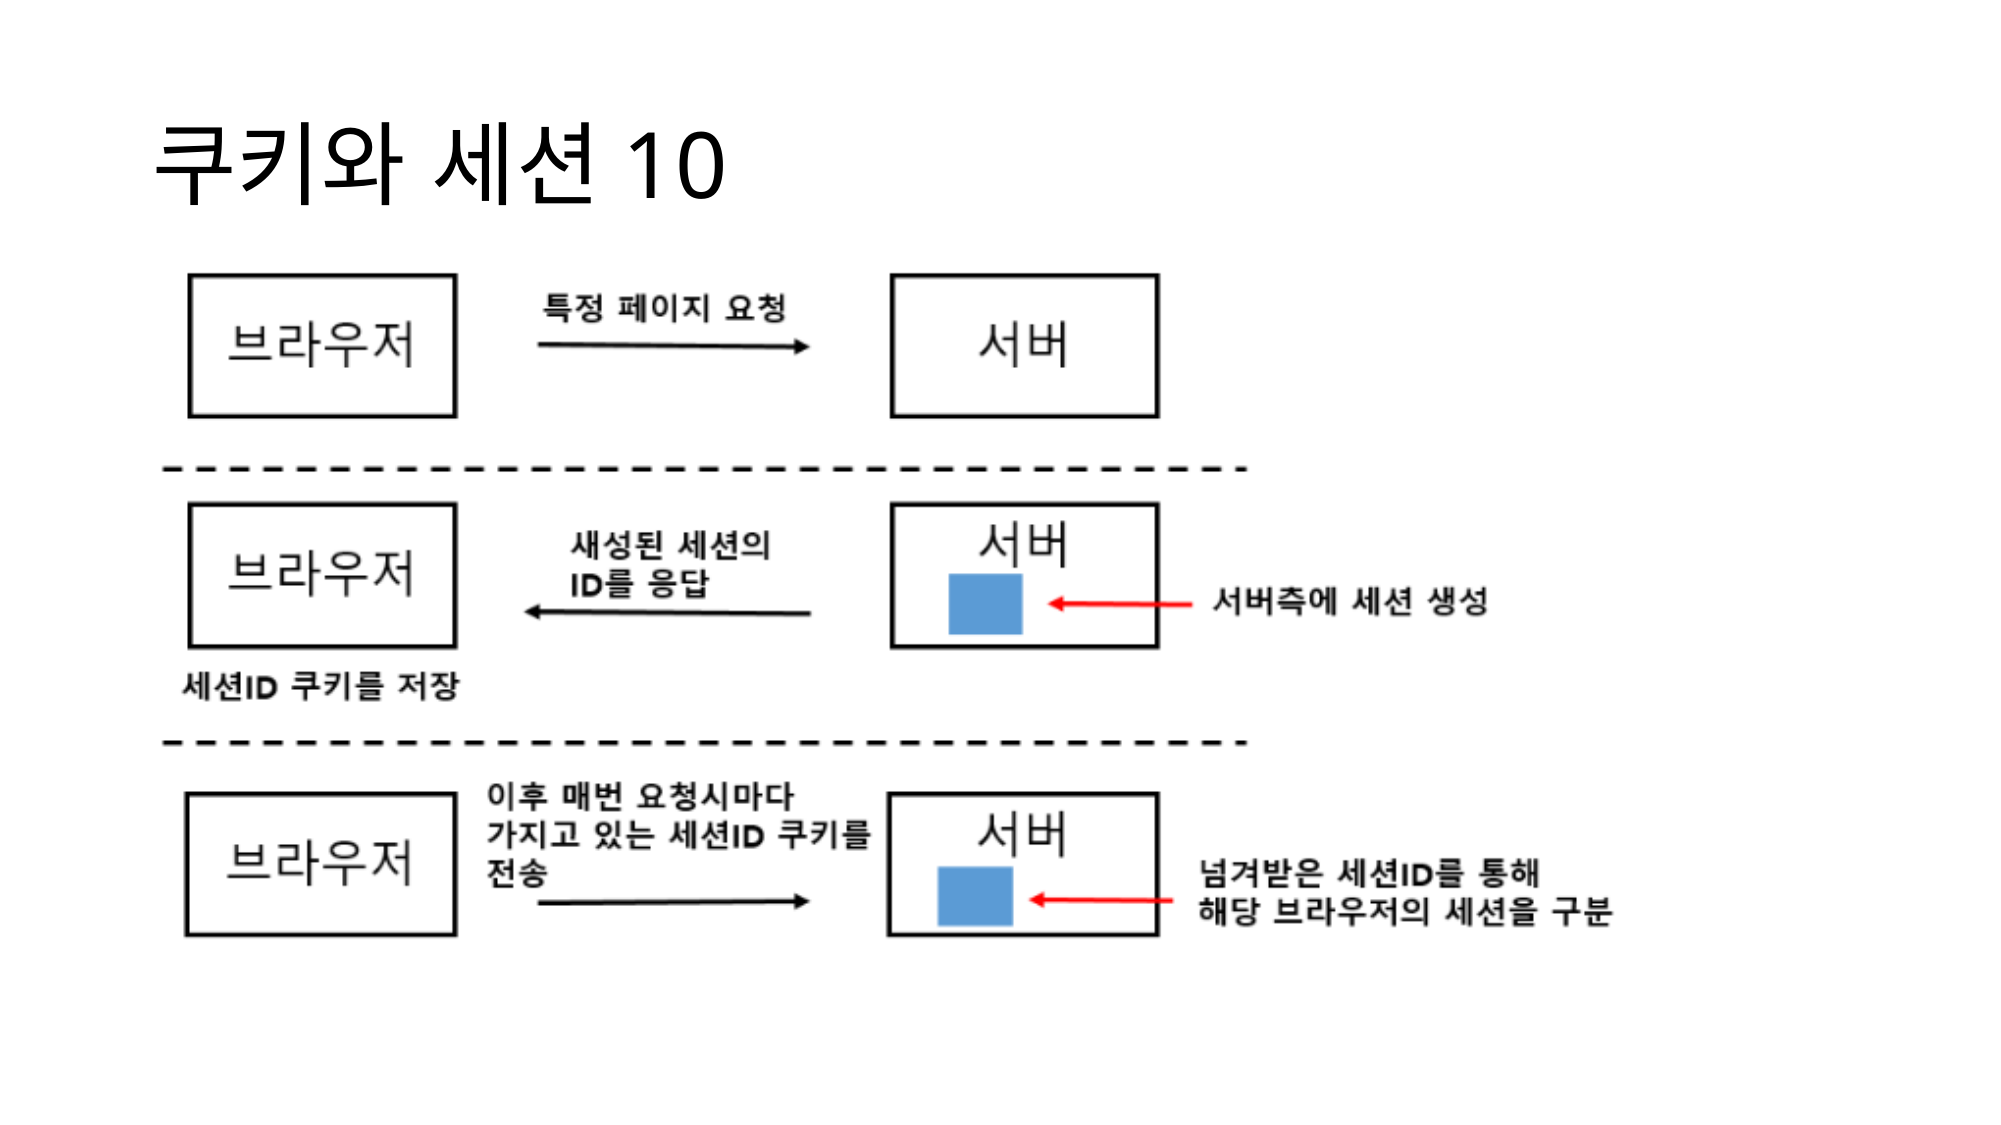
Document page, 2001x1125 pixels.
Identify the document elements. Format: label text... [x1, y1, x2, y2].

title 쿠키와 세션10 [137, 59, 1863, 278]
picture [137, 260, 1630, 955]
